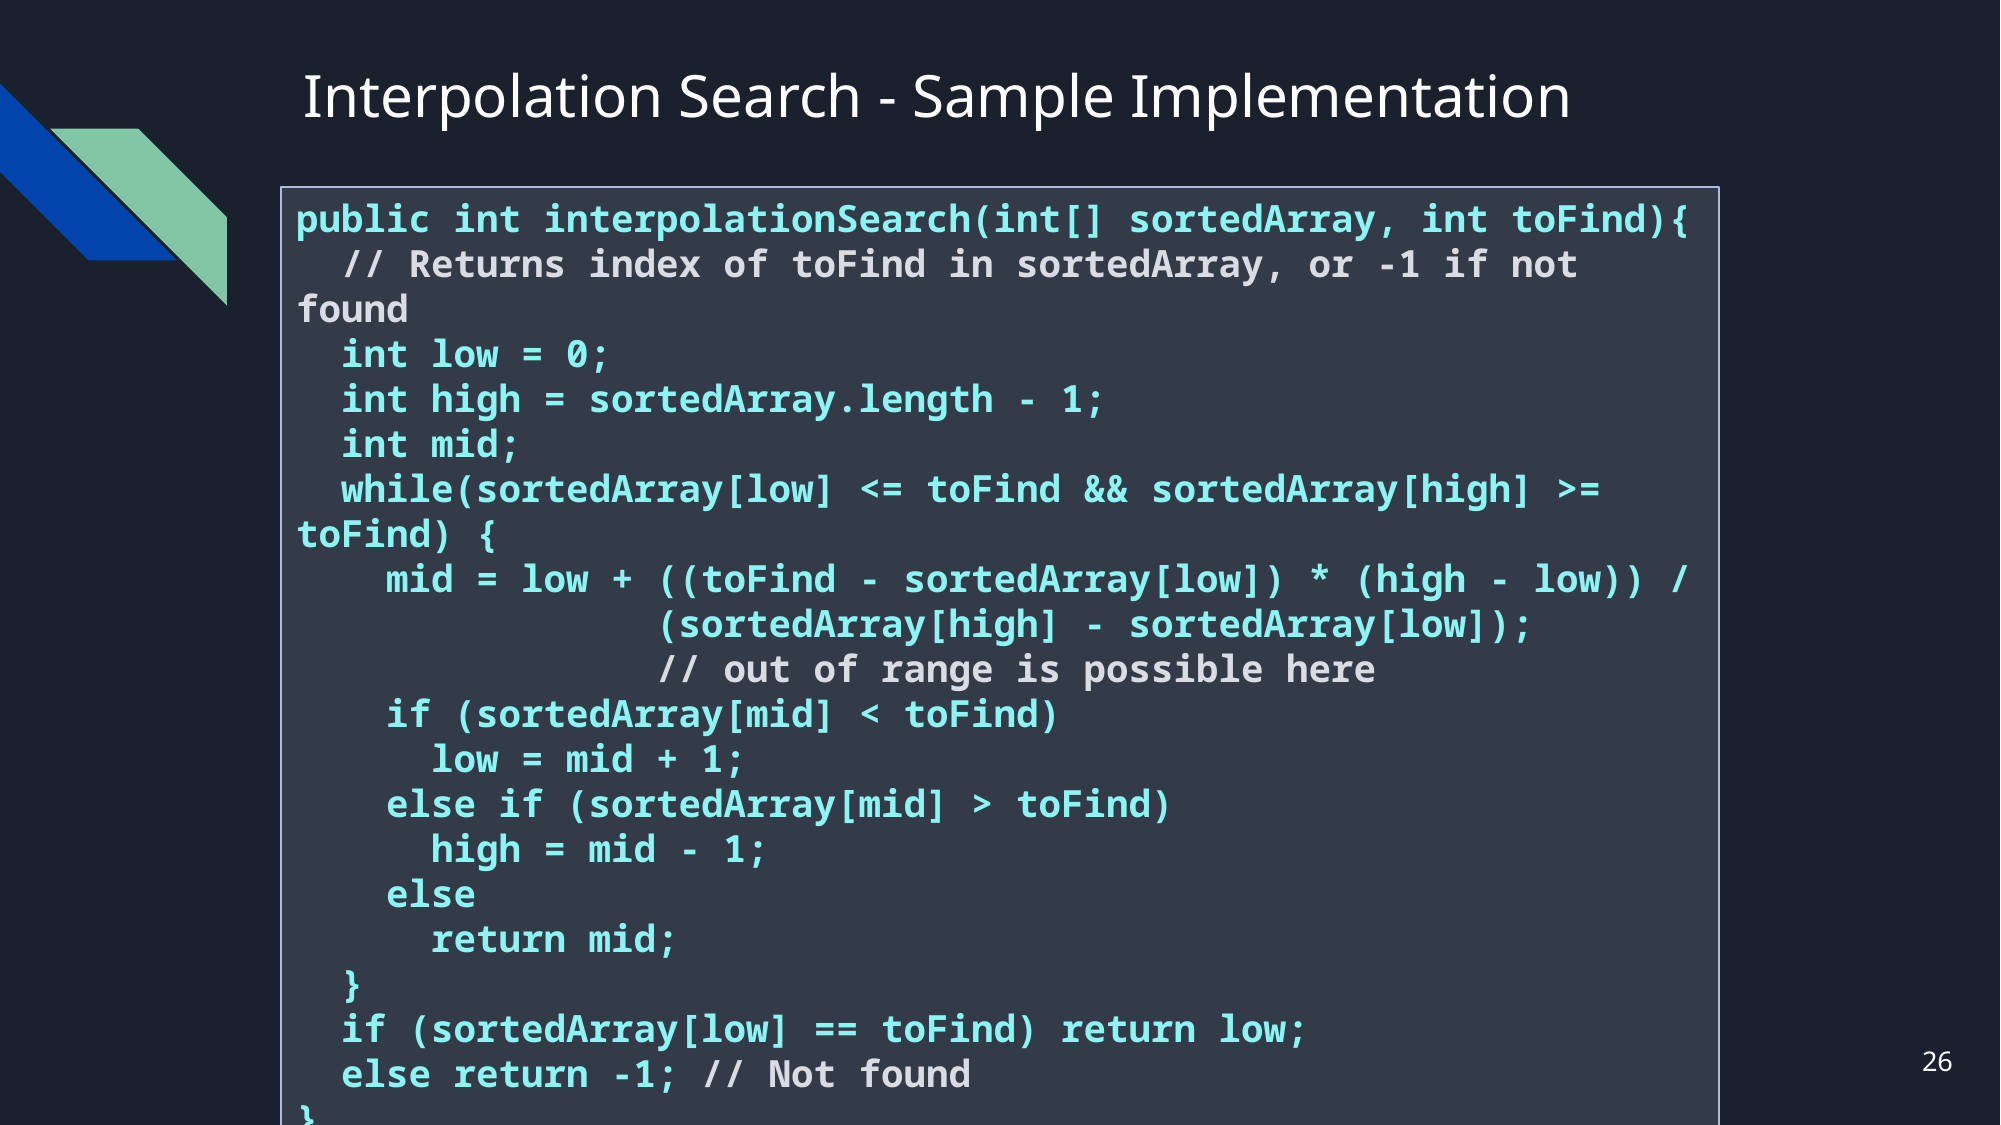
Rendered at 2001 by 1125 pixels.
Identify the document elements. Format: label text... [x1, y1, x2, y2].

text_box public int interpolationSearch(int[] sortedArray, int toFind){ // Returns index of toFind in sortedArray, or -1 if not found int low = 0; int high = sortedArray.length - 1; int mid; while(sortedArray[low] <= toFind && sortedArray[high] >= toFind) { mid = low + ((toFind - sortedArray[low]) * (high - low)) / (sortedArray[high] - sortedArray[low]); // out of range is possible here if (sortedArray[mid] < toFind) low = mid + 1; else if (sortedArray[mid] > toFind) high = mid - 1; else return mid; } if (sortedArray[low] == toFind) return low; else return -1; // Not found } [281, 187, 1719, 1125]
title Interpolation Search - Sample Implementation [283, 39, 1824, 287]
slide_number 26 [1853, 1019, 1974, 1106]
